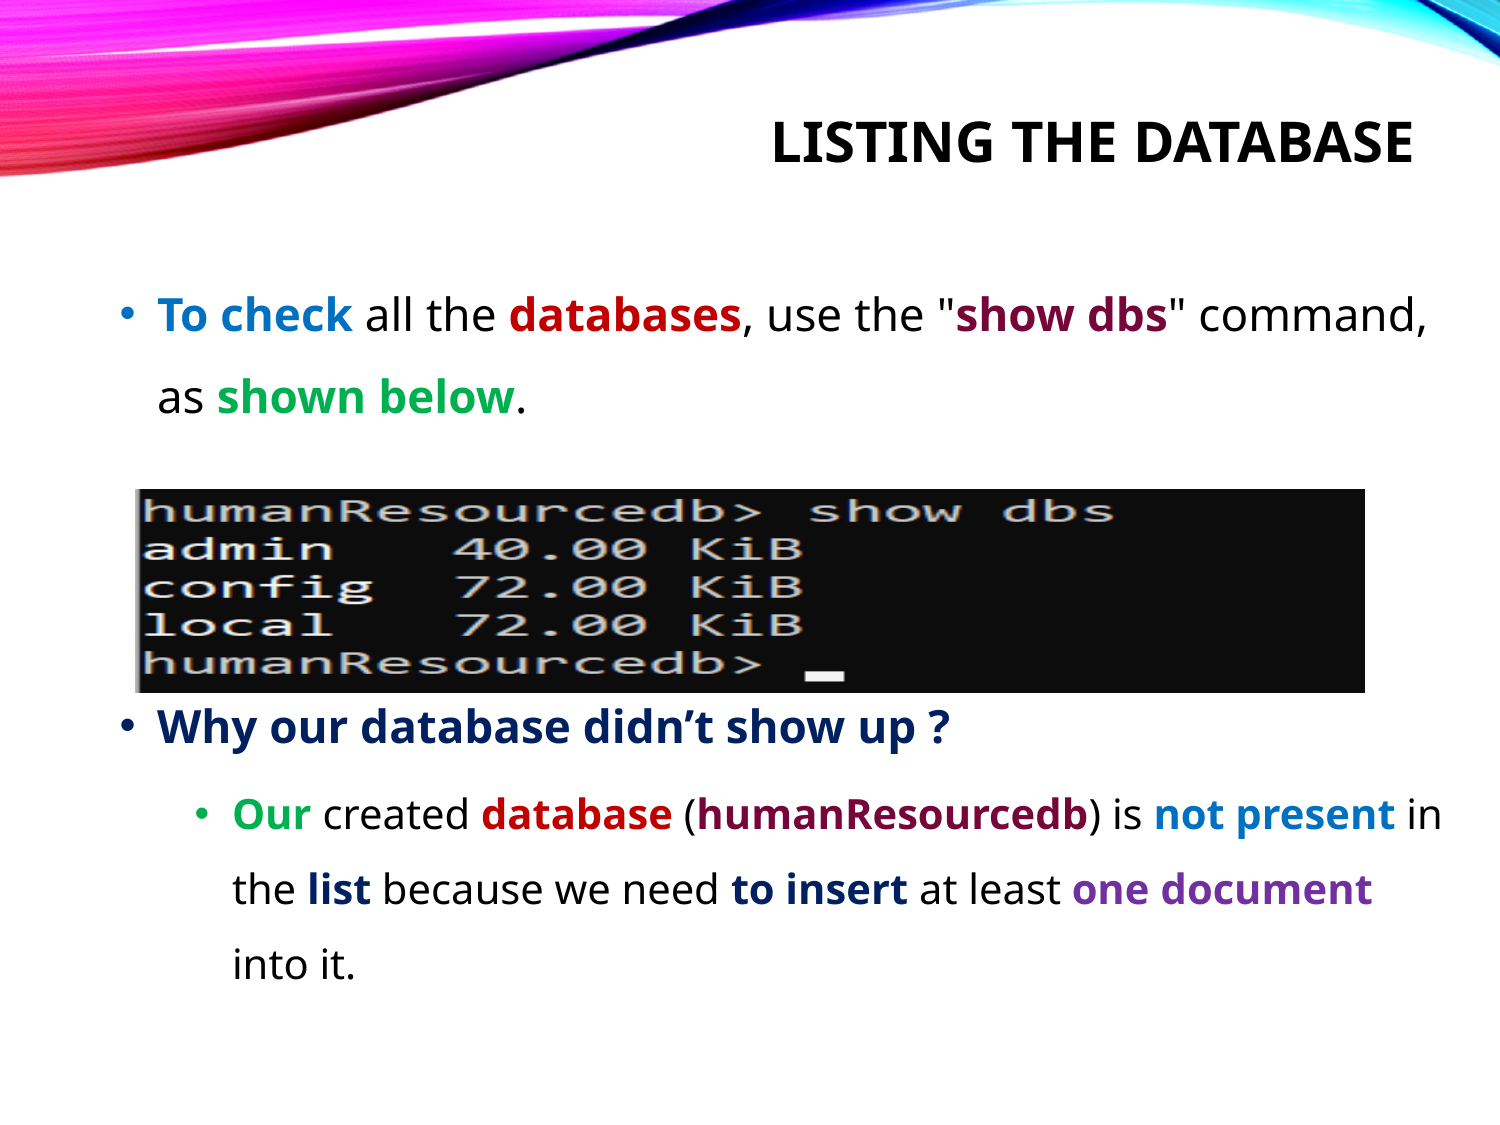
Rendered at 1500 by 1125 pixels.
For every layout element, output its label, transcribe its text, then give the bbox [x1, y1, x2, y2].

picture [135, 489, 1365, 693]
list To check all the databases, use the "show dbs" command, as shown below. Why our database didn’t show up ? Our created database (humanResourcedb) is not present in the list because we need to insert at least one document into it. [29, 250, 1475, 1111]
picture [0, 0, 1500, 178]
title Listing the database [383, 38, 1431, 250]
